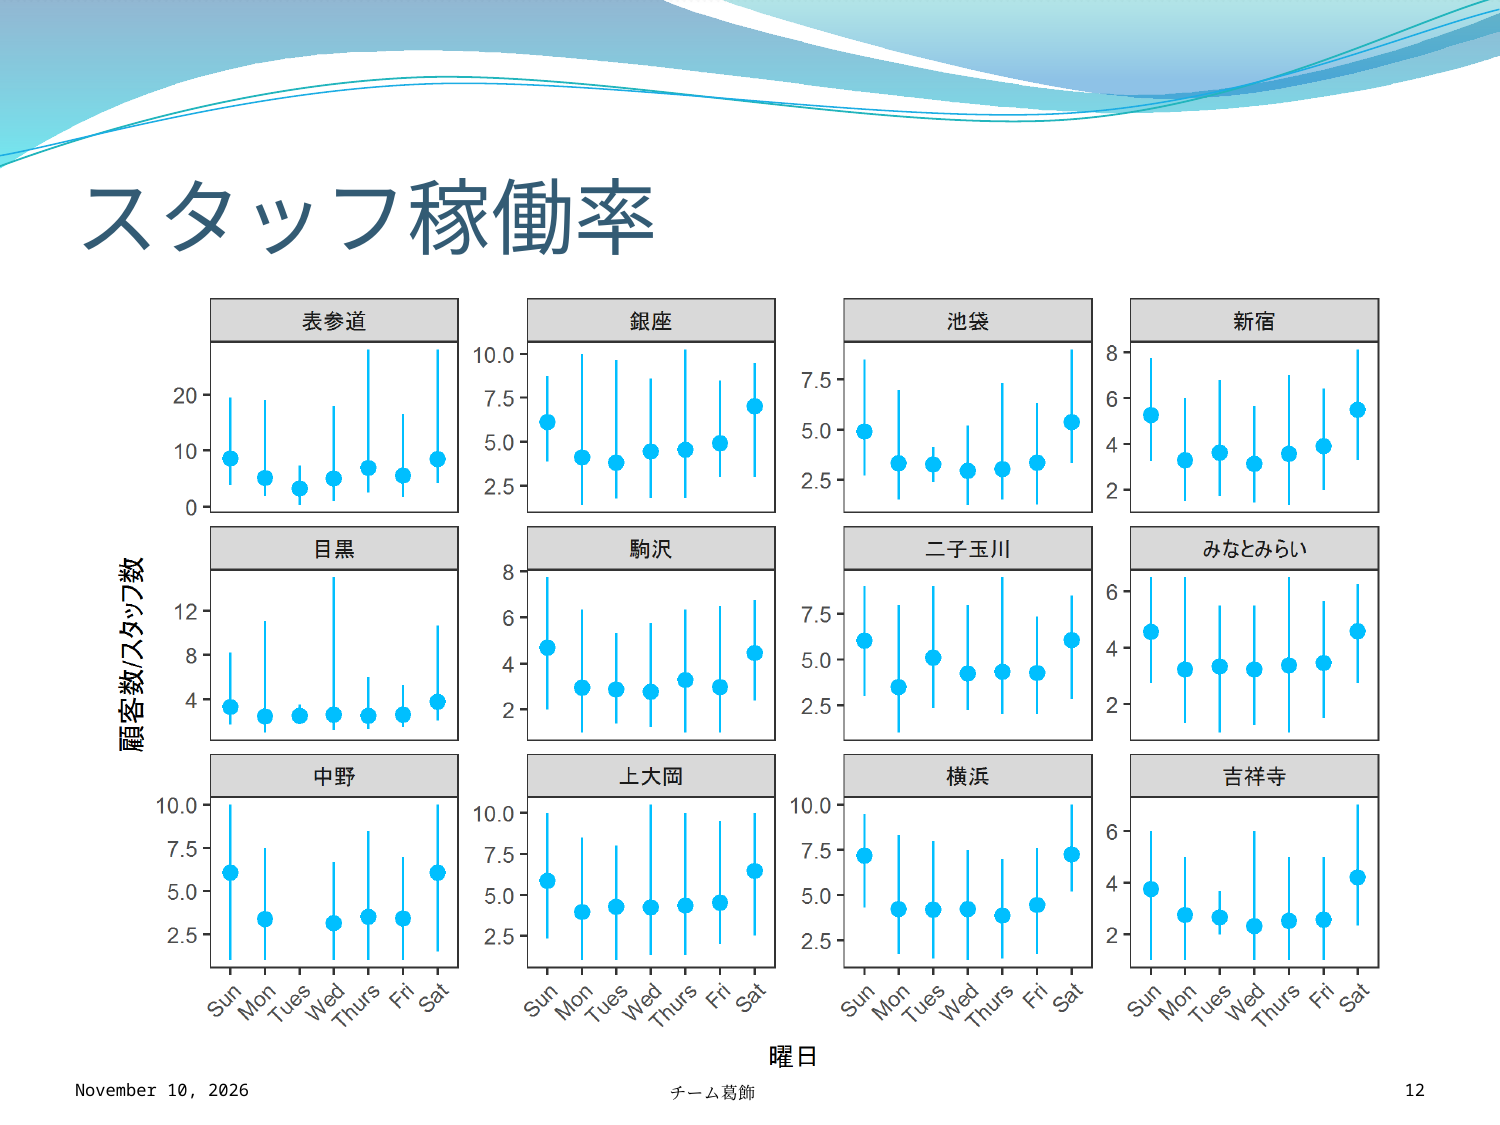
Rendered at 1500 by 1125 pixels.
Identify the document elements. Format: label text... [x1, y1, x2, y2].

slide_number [75, 1042, 425, 1103]
picture [108, 285, 1392, 1078]
footer チーム葛飾 [437, 1078, 988, 1103]
slide_number 12 [1299, 1042, 1425, 1103]
title スタッフ稼働率 [75, 76, 1425, 265]
